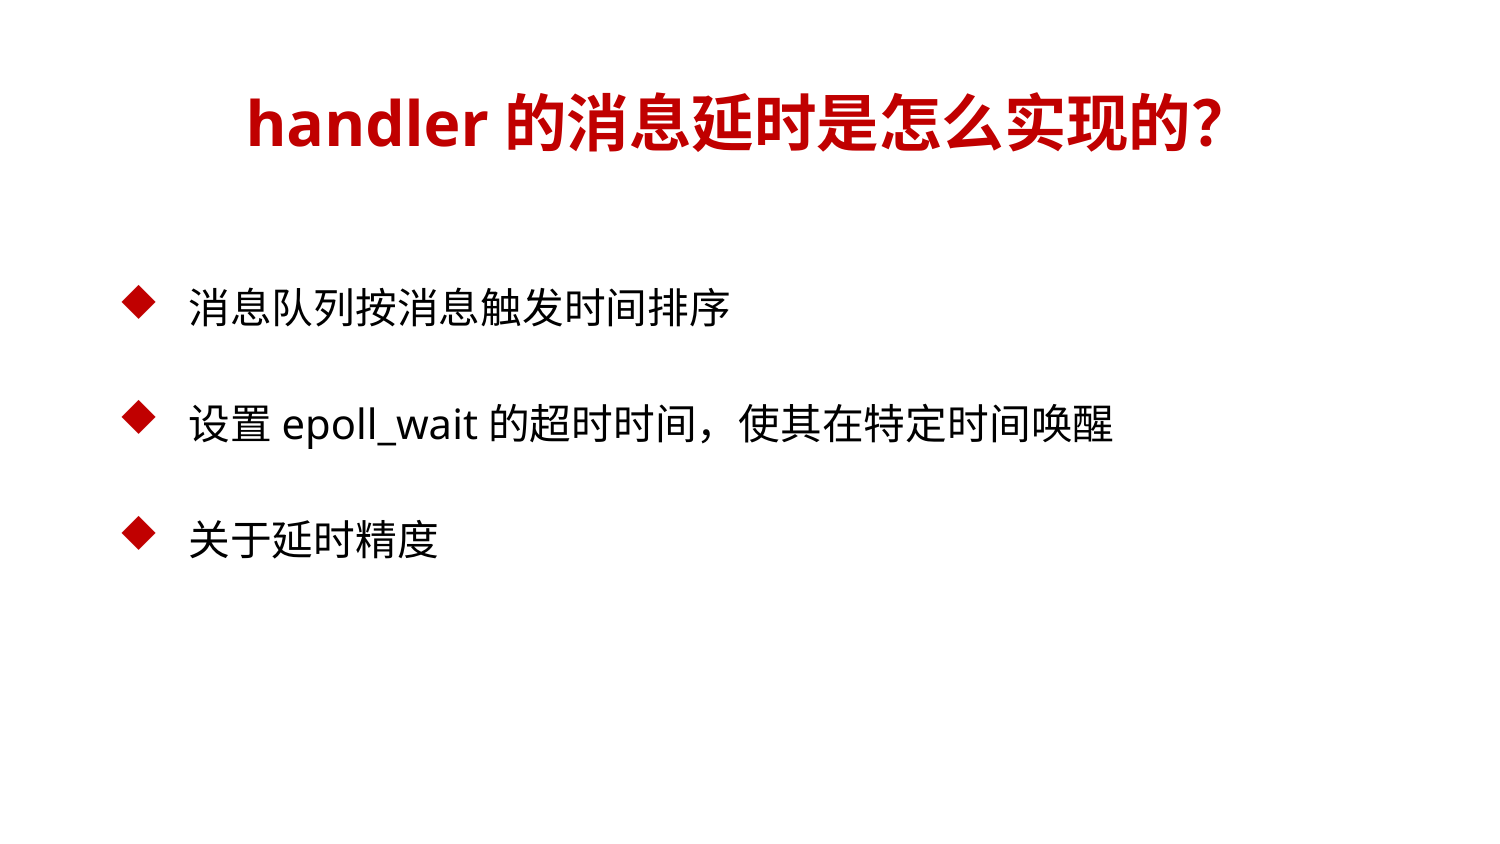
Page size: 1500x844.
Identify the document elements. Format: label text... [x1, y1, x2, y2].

title handler的消息延时是怎么实现的？ [103, 44, 1397, 208]
list 消息队列按消息触发时间排序 设置epoll_wait的超时时间，使其在特定时间唤醒 关于延时精度 [103, 224, 1397, 760]
